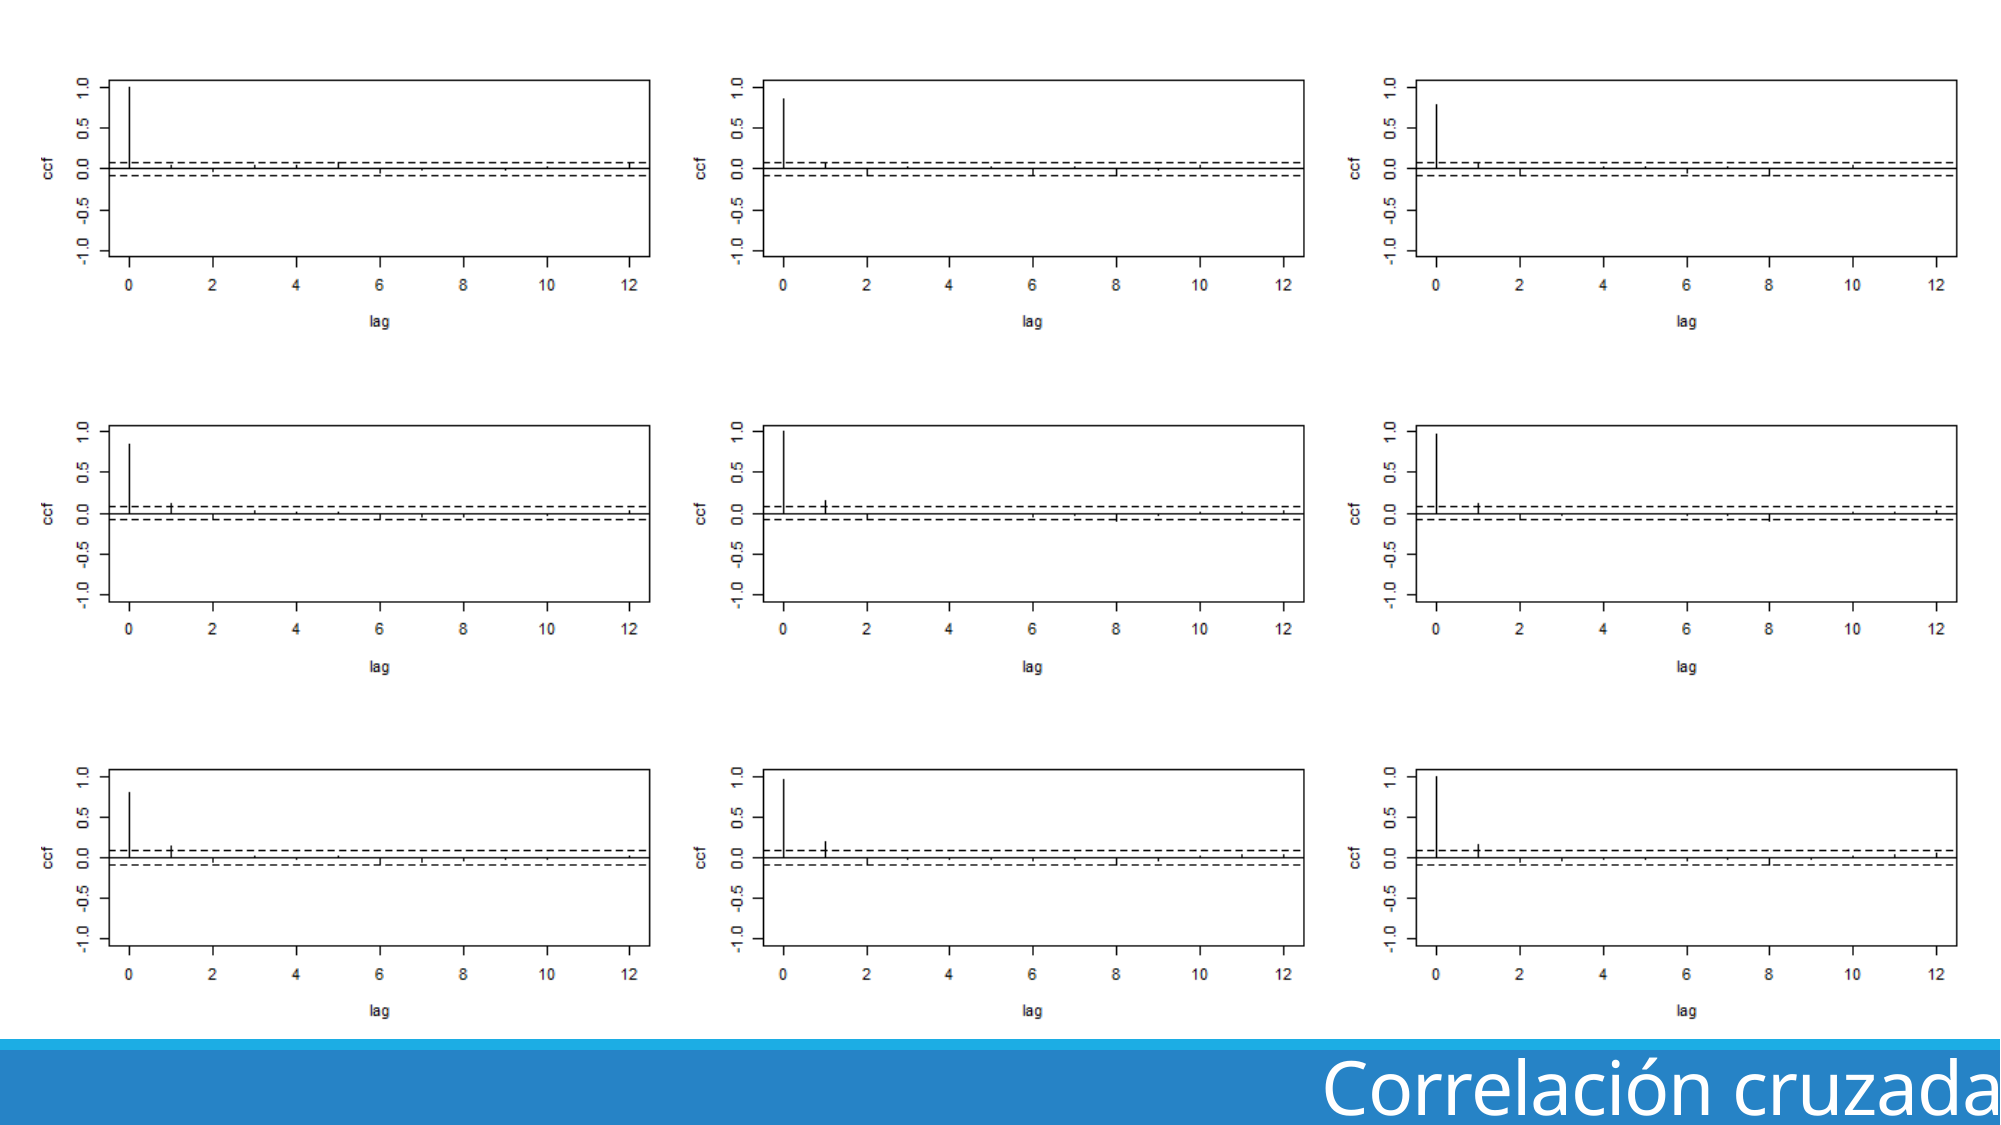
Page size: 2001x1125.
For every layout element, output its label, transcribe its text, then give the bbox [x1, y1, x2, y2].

text_box Correlación cruzada [1306, 1002, 2000, 1125]
picture [40, 34, 1976, 1022]
